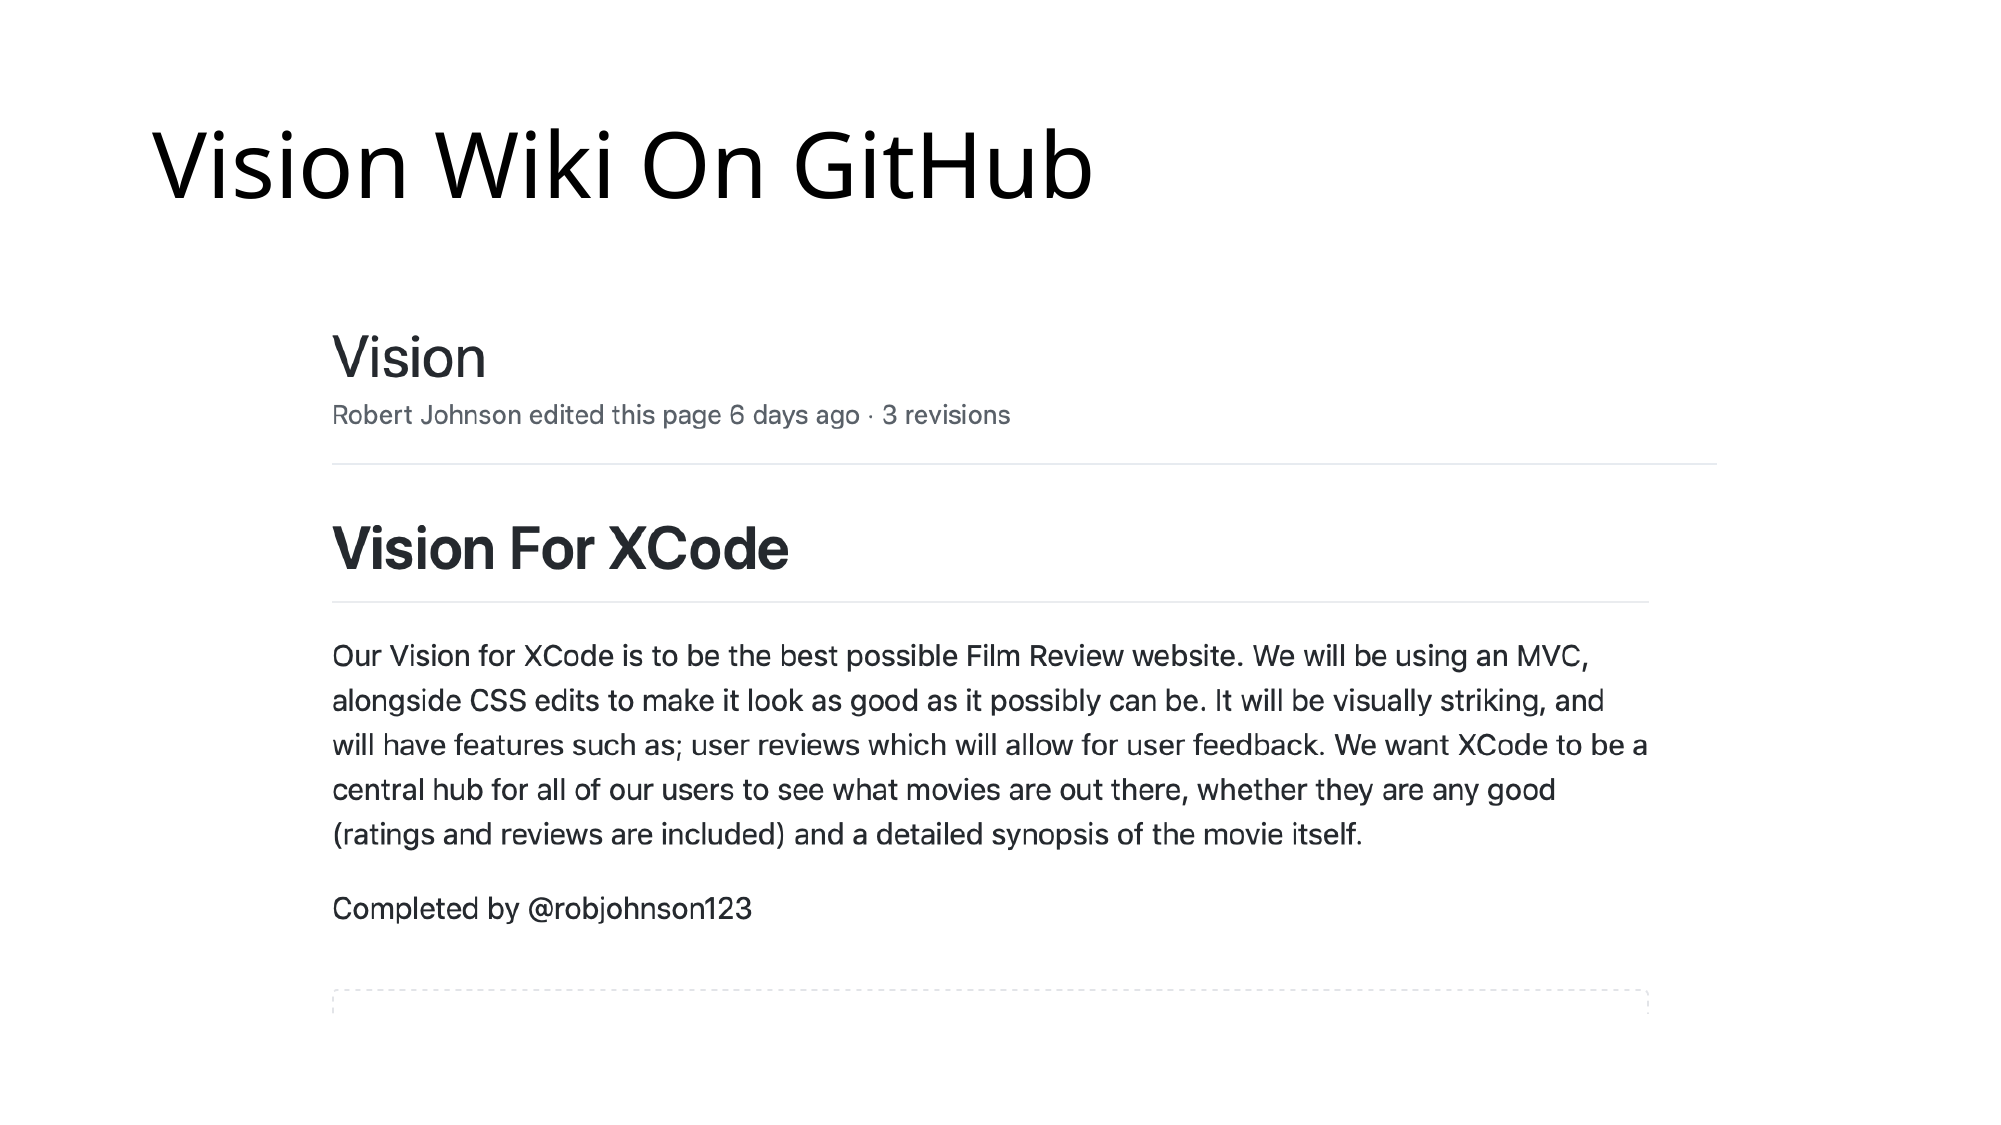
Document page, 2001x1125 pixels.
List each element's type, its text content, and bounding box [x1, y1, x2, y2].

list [283, 299, 1717, 1014]
title Vision Wiki On GitHub [137, 59, 1863, 278]
